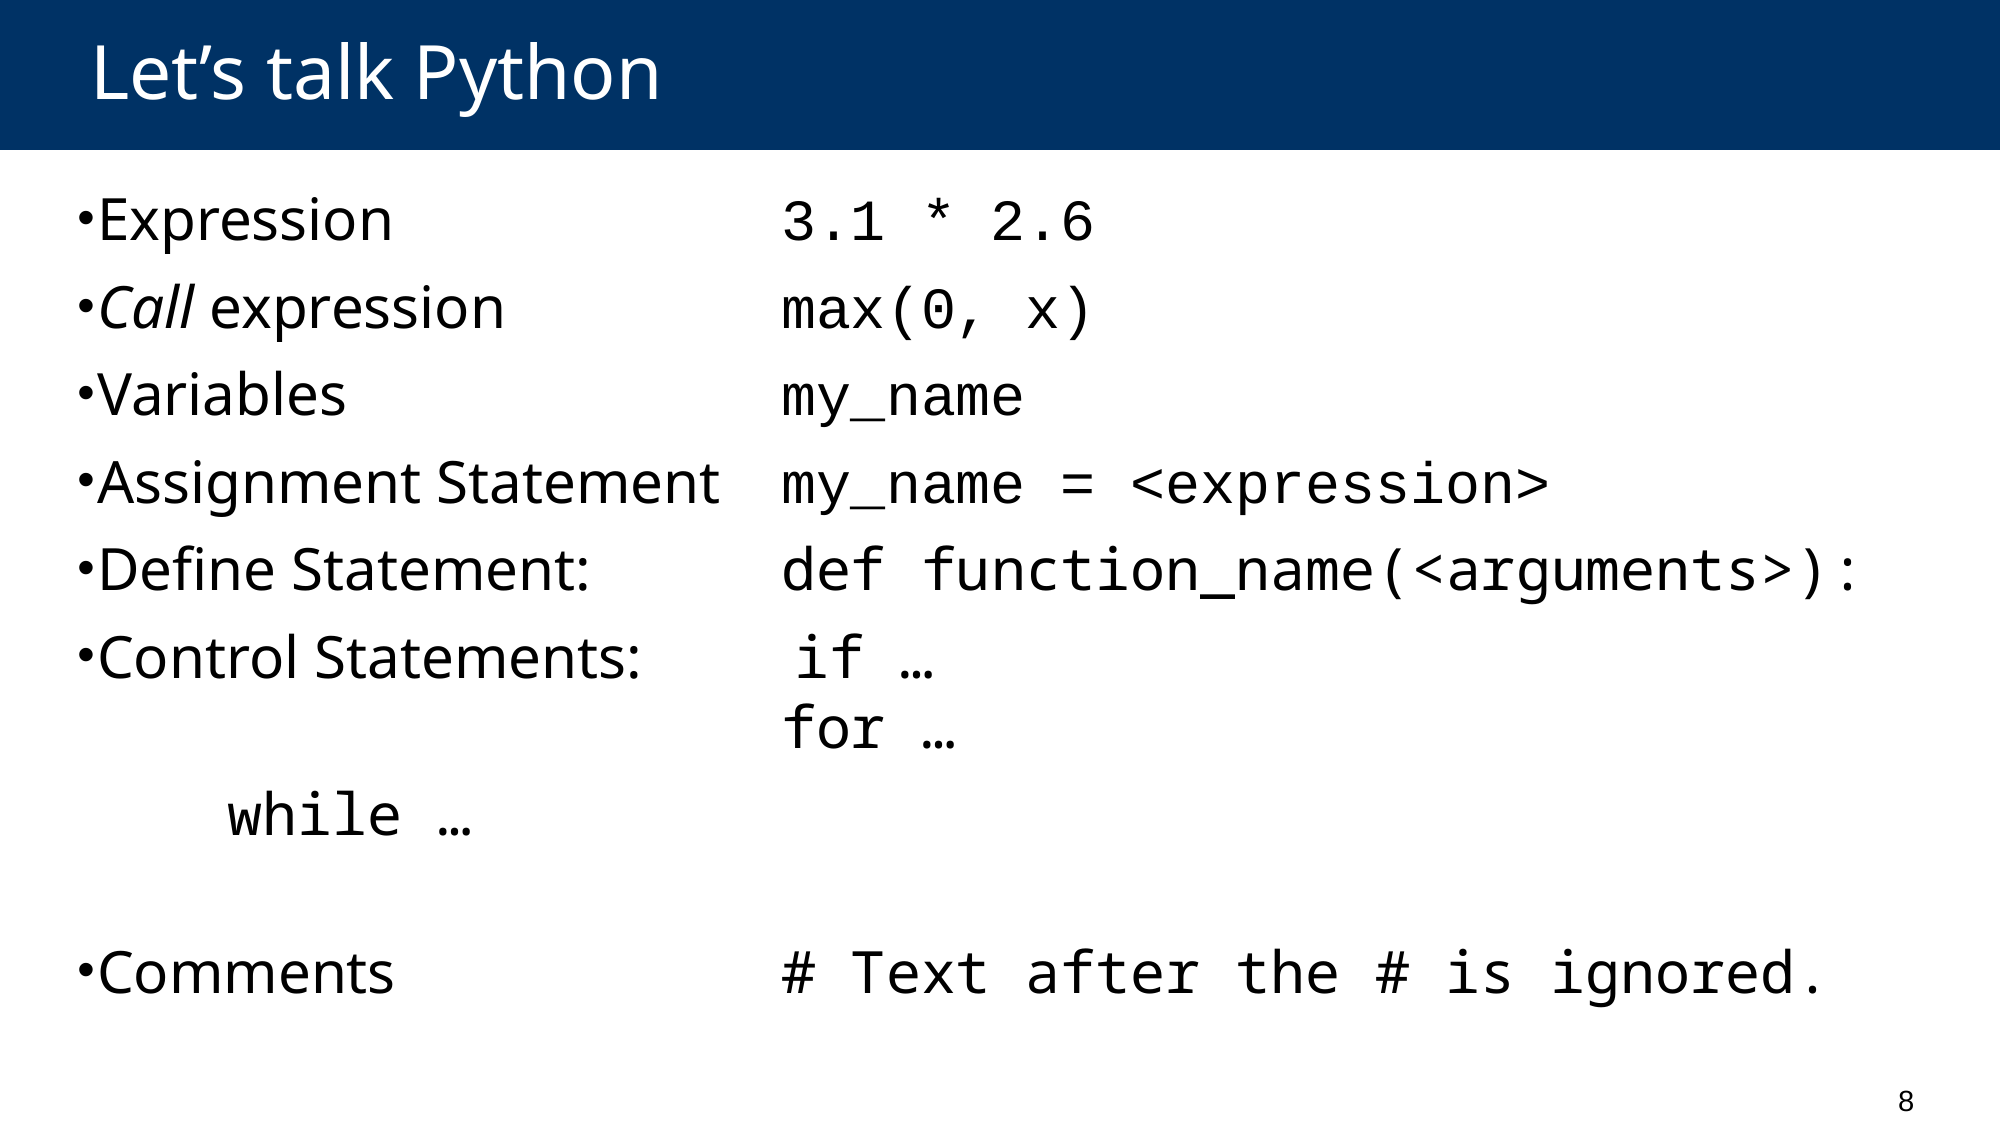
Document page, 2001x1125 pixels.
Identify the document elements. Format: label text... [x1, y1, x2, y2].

title Let’s talk Python [0, 0, 2000, 152]
slide_number 8 [1883, 1074, 2000, 1125]
list Expression 3.1 * 2.6 Call expression max(0, x) Variables my_name Assignment Statement my_name = <expression> Define Statement: def function_name(<arguments>): Control Statements: if … for … while … Comments # Text after the # is ignored. [62, 174, 2000, 1038]
